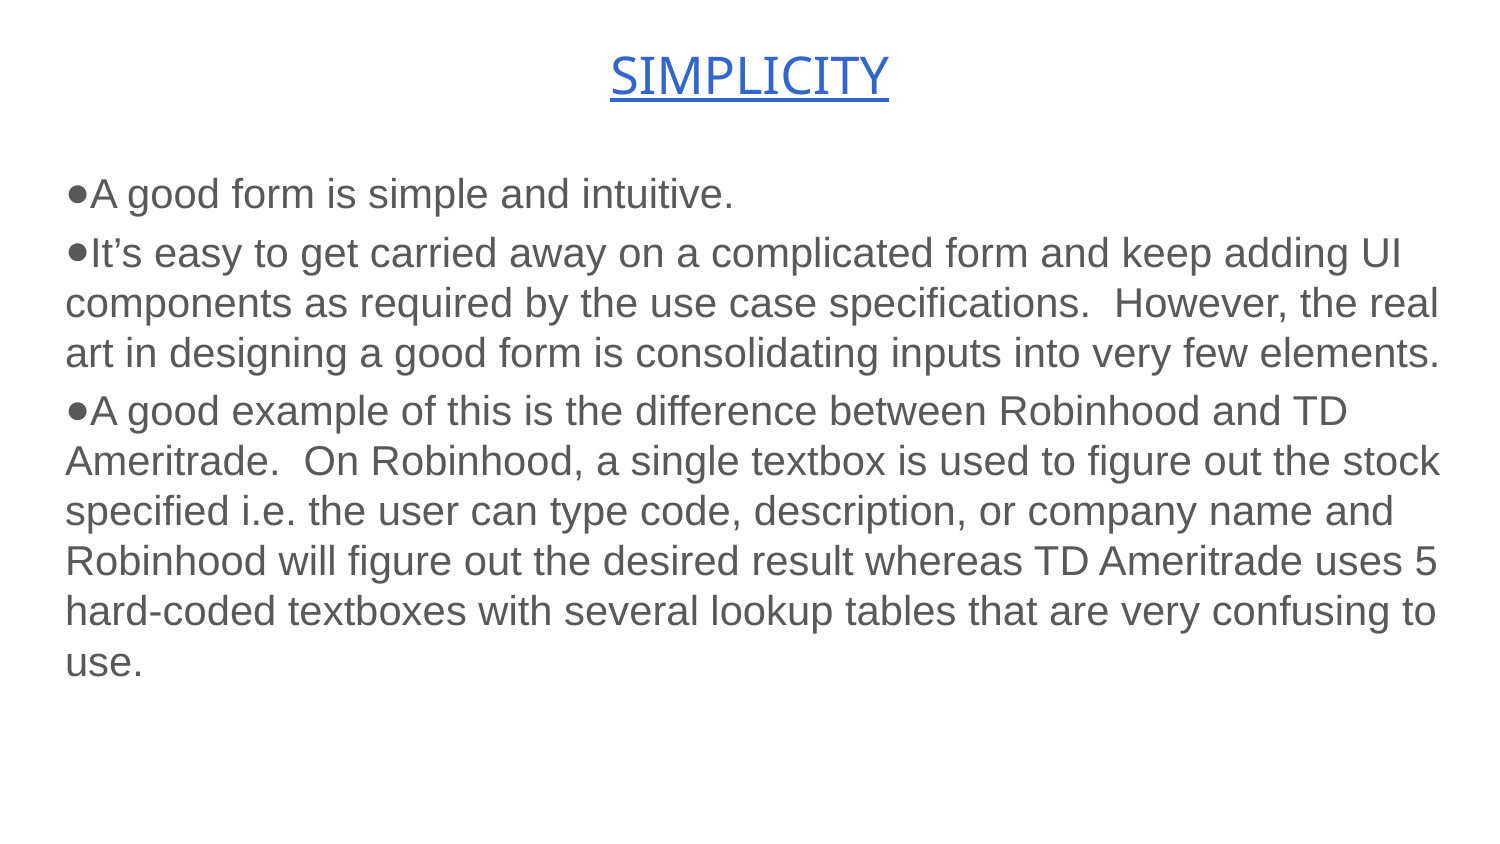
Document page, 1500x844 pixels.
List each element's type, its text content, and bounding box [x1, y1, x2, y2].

title SIMPLICITY [0, 37, 1500, 110]
text_box A good form is simple and intuitive. It’s easy to get carried away on a complicated form and keep adding UI components as required by the use case specifications. However, the real art in designing a good form is consolidating inputs into very few elements. A good example of this is the difference between Robinhood and TD Ameritrade. On Robinhood, a single textbox is used to figure out the stock specified i.e. the user can type code, description, or company name and Robinhood will figure out the desired result whereas TD Ameritrade uses 5 hard-coded textboxes with several lookup tables that are very confusing to use. [49, 159, 1463, 797]
